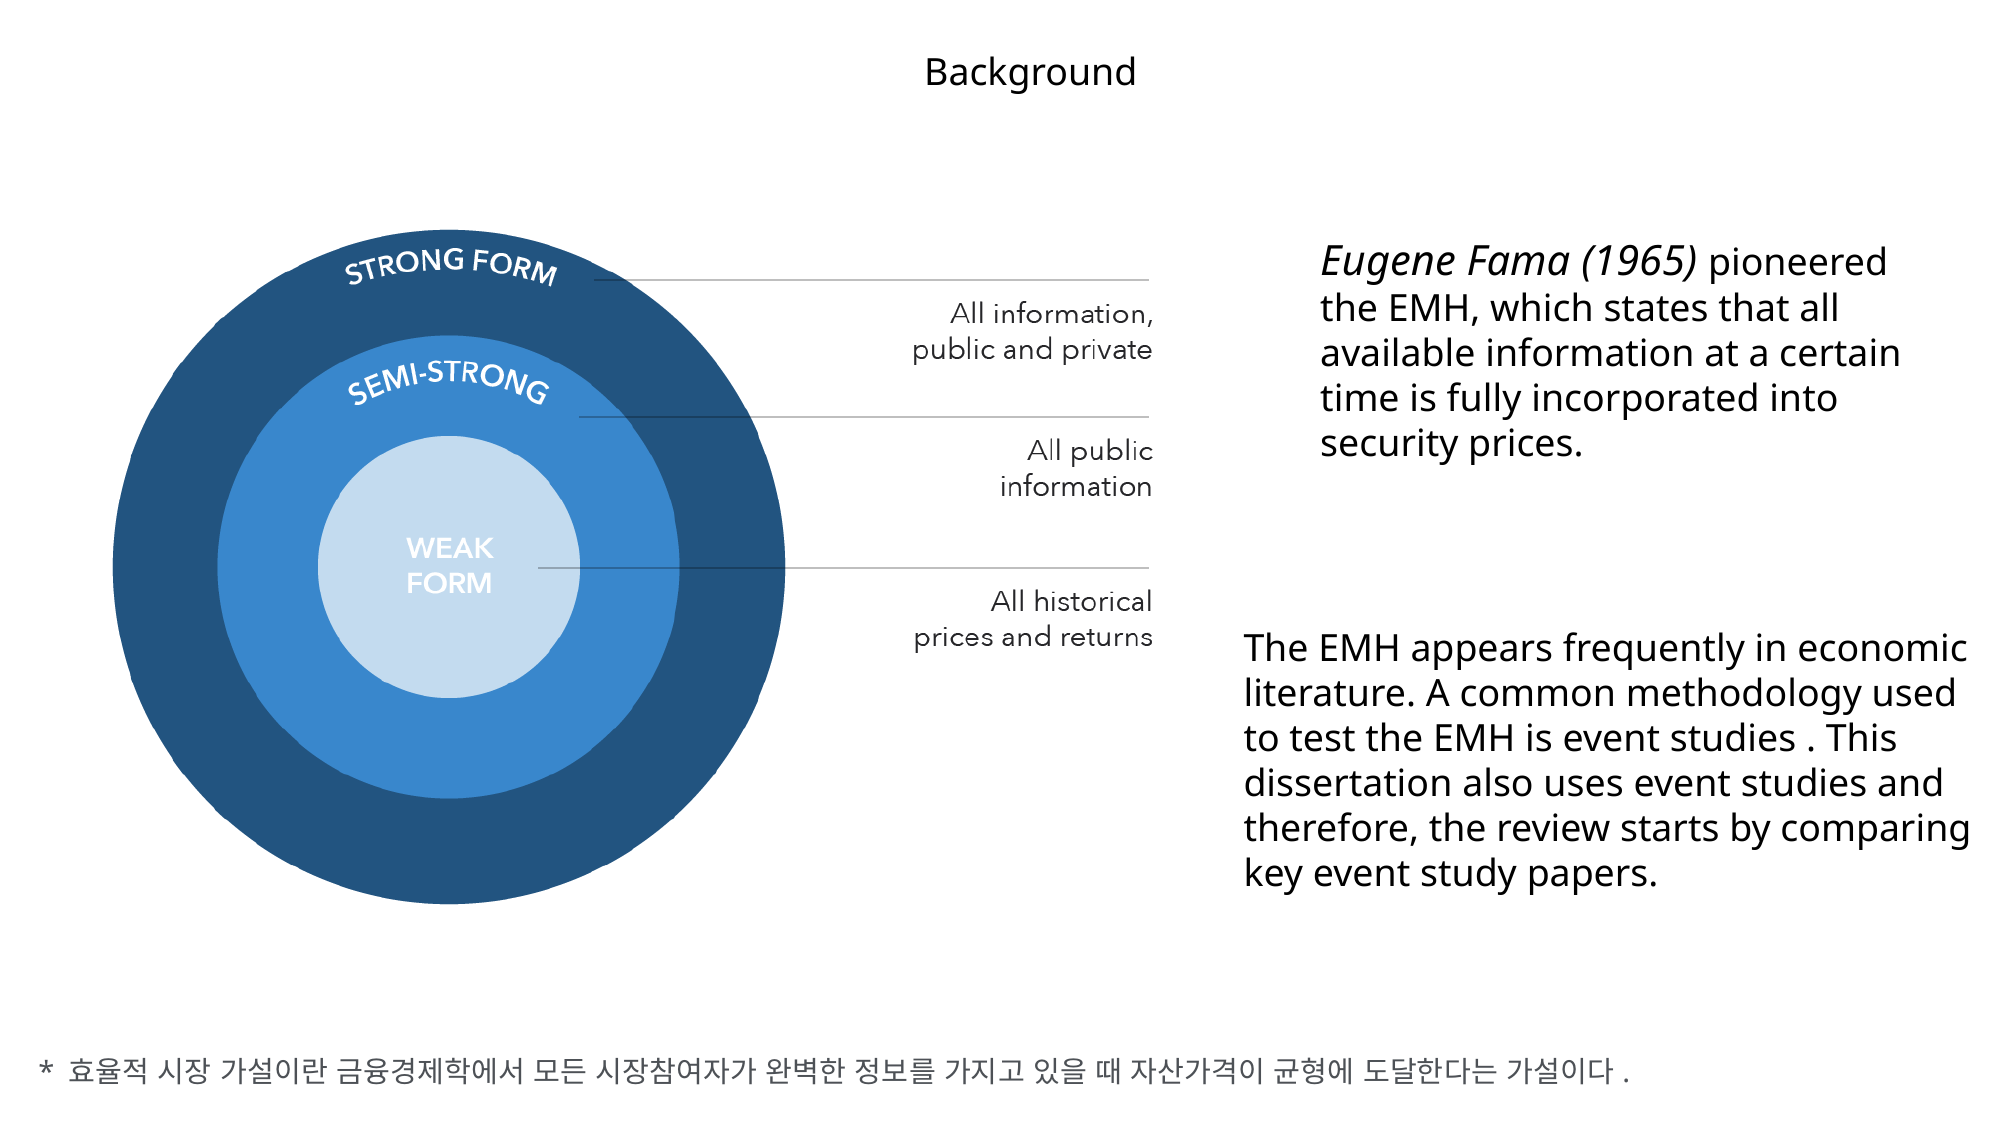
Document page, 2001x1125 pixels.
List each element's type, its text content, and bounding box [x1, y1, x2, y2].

text_box The EMH appears frequently in economic literature. A common methodology used to test the EMH is event studies . This dissertation also uses event studies and therefore, the review starts by comparing key event study papers. [1228, 616, 2000, 902]
text_box * 효율적 시장 가설이란 금융경제학에서 모든 시장참여자가 완벽한 정보를 가지고 있을 때 자산가격이 균형에 도달한다는 가설이다. [23, 1046, 1977, 1097]
text_box Background [909, 40, 1219, 101]
text_box Eugene Fama (1965) pioneered the EMH, which states that all available information at a certain time is fully incorporated into security prices. [1305, 226, 1924, 472]
picture [46, 180, 1219, 957]
